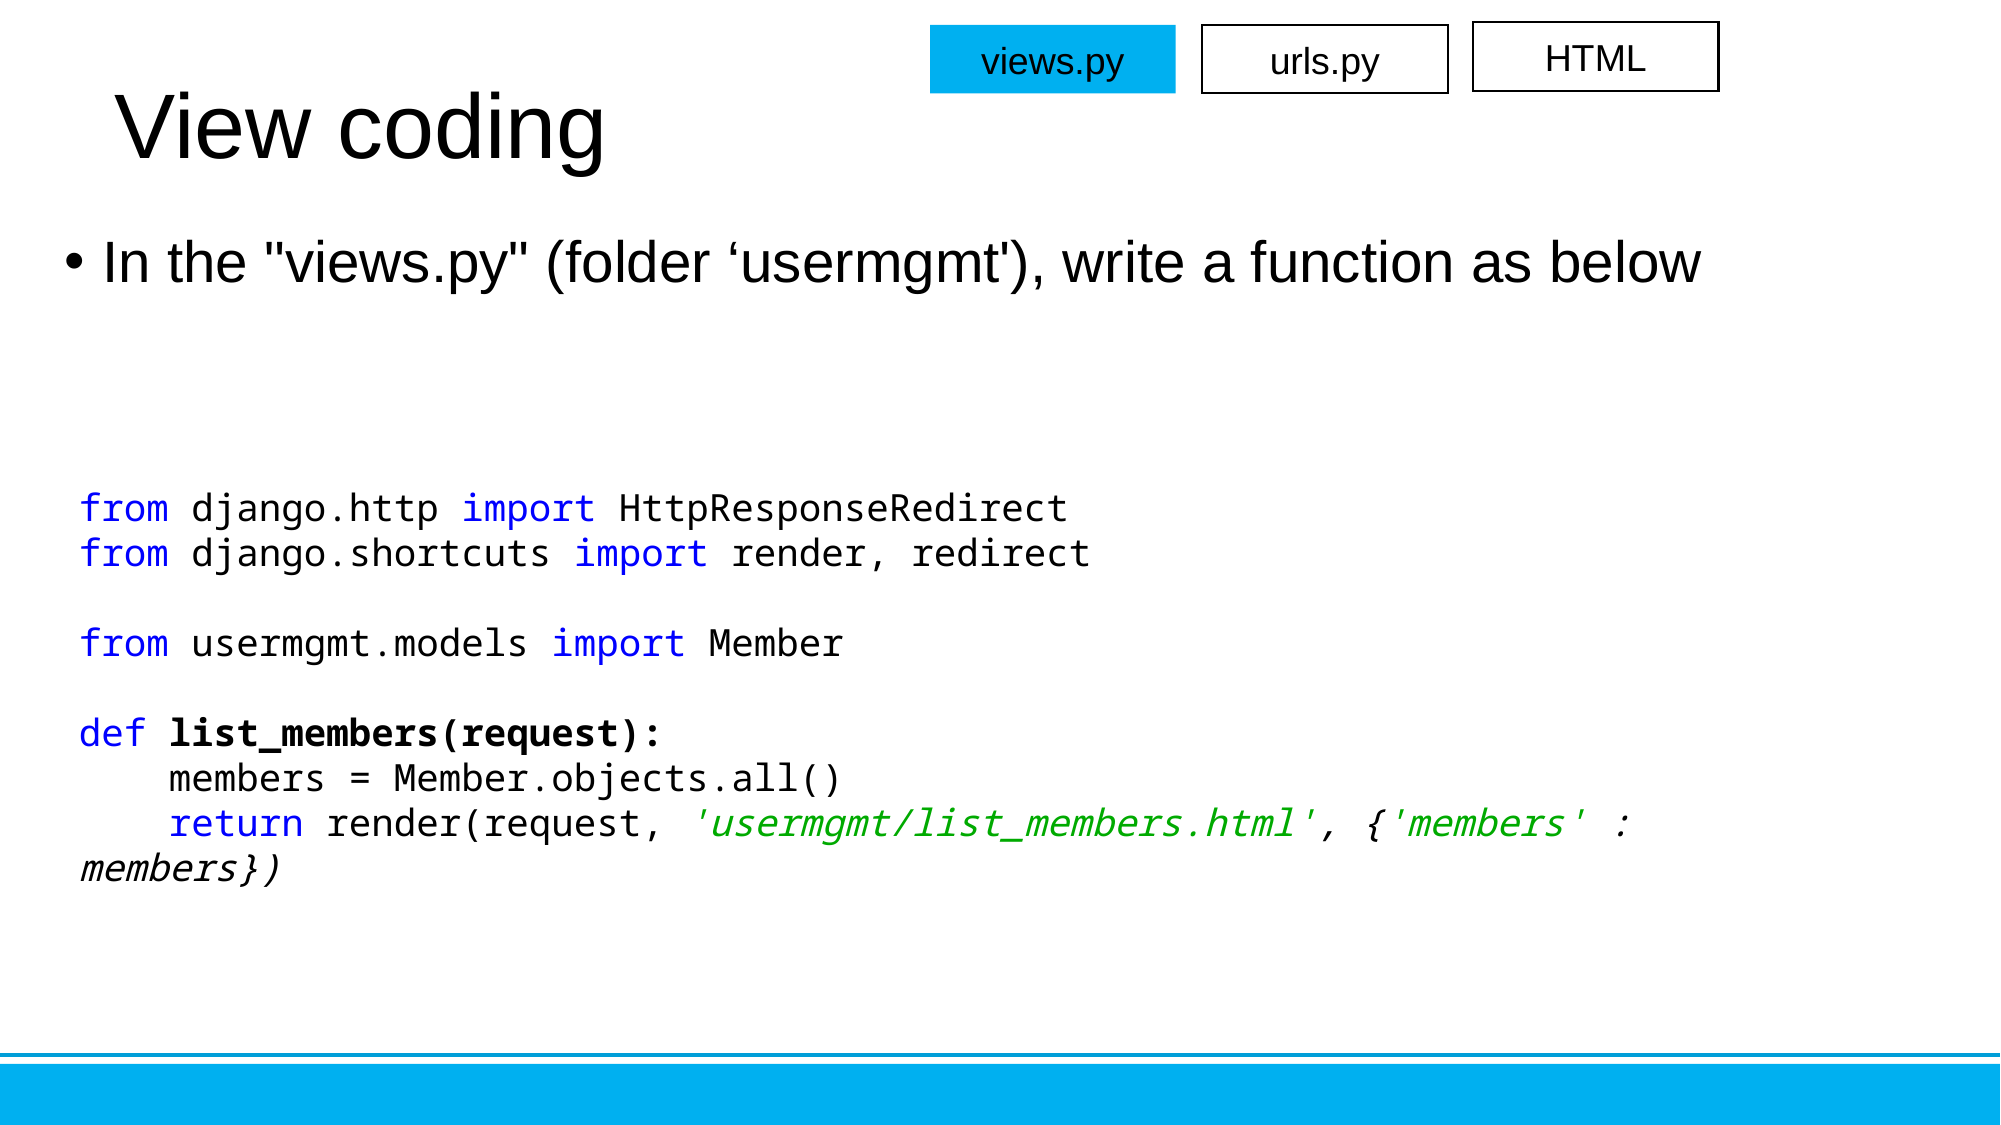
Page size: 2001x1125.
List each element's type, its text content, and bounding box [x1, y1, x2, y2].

text_box HTML [1472, 21, 1720, 92]
text_box urls.py [1201, 24, 1449, 94]
text_box from django.http import HttpResponseRedirect from django.shortcuts import render, redirect from usermgmt.models import Member def list_members(request): members = Member.objects.all() return render(request, 'usermgmt/list_members.html', {'members' : members}) [64, 476, 1862, 896]
list In the "views.py" (folder ‘usermgmt'), write a function as below [50, 224, 2000, 1075]
title View coding [99, 72, 1900, 188]
text_box views.py [929, 24, 1177, 94]
